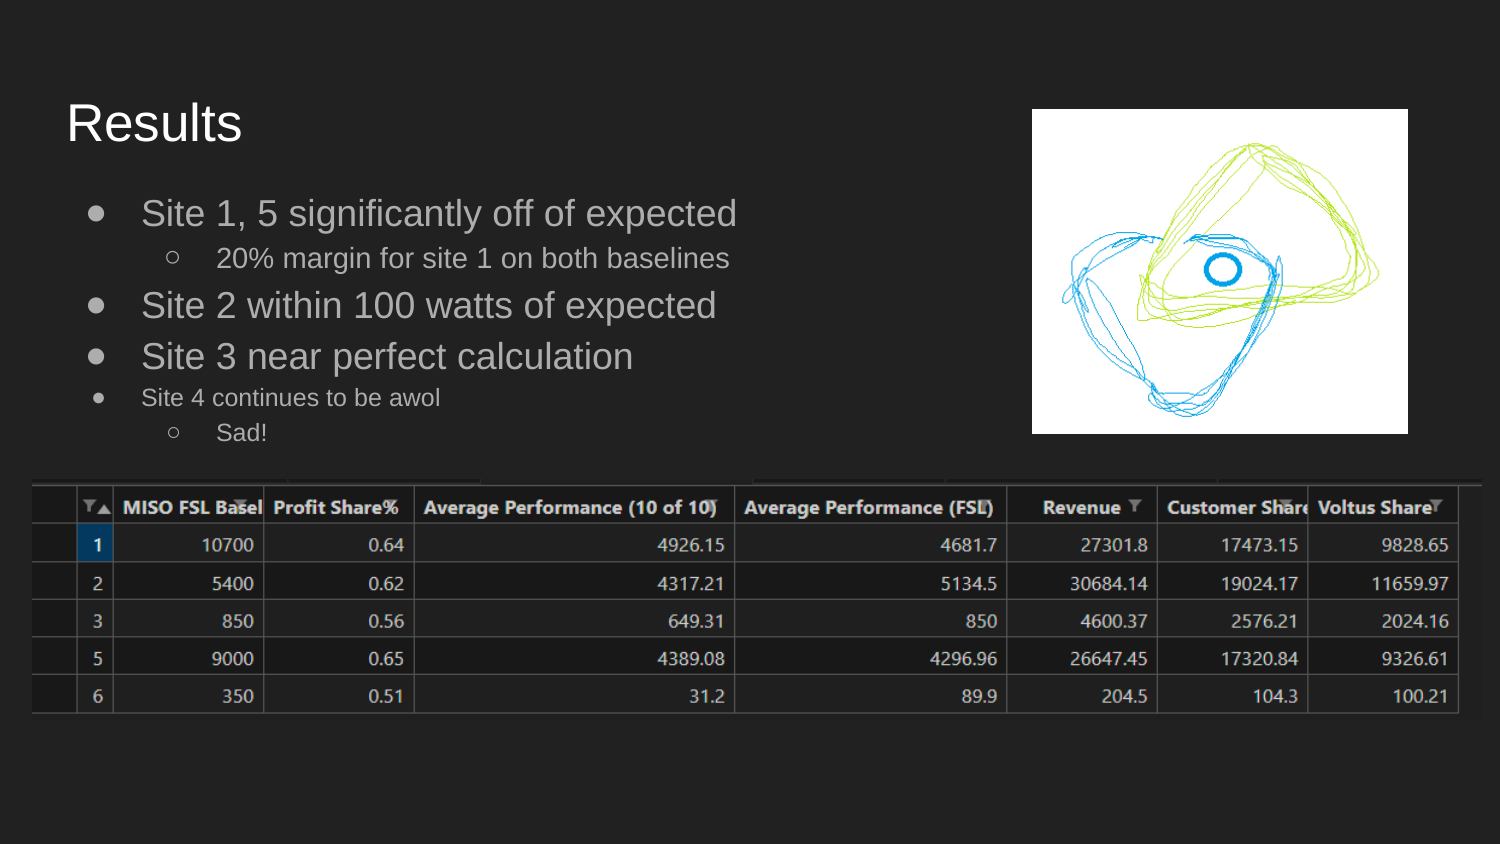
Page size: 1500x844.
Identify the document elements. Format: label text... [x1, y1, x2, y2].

list Site 1, 5 significantly off of expected 20% margin for site 1 on both baselines Site 2 within 100 watts of expected Site 3 near perfect calculation Site 4 continues to be awol Sad! [51, 166, 894, 477]
title Results [51, 72, 1449, 167]
picture [31, 479, 1483, 721]
picture [1032, 109, 1408, 435]
